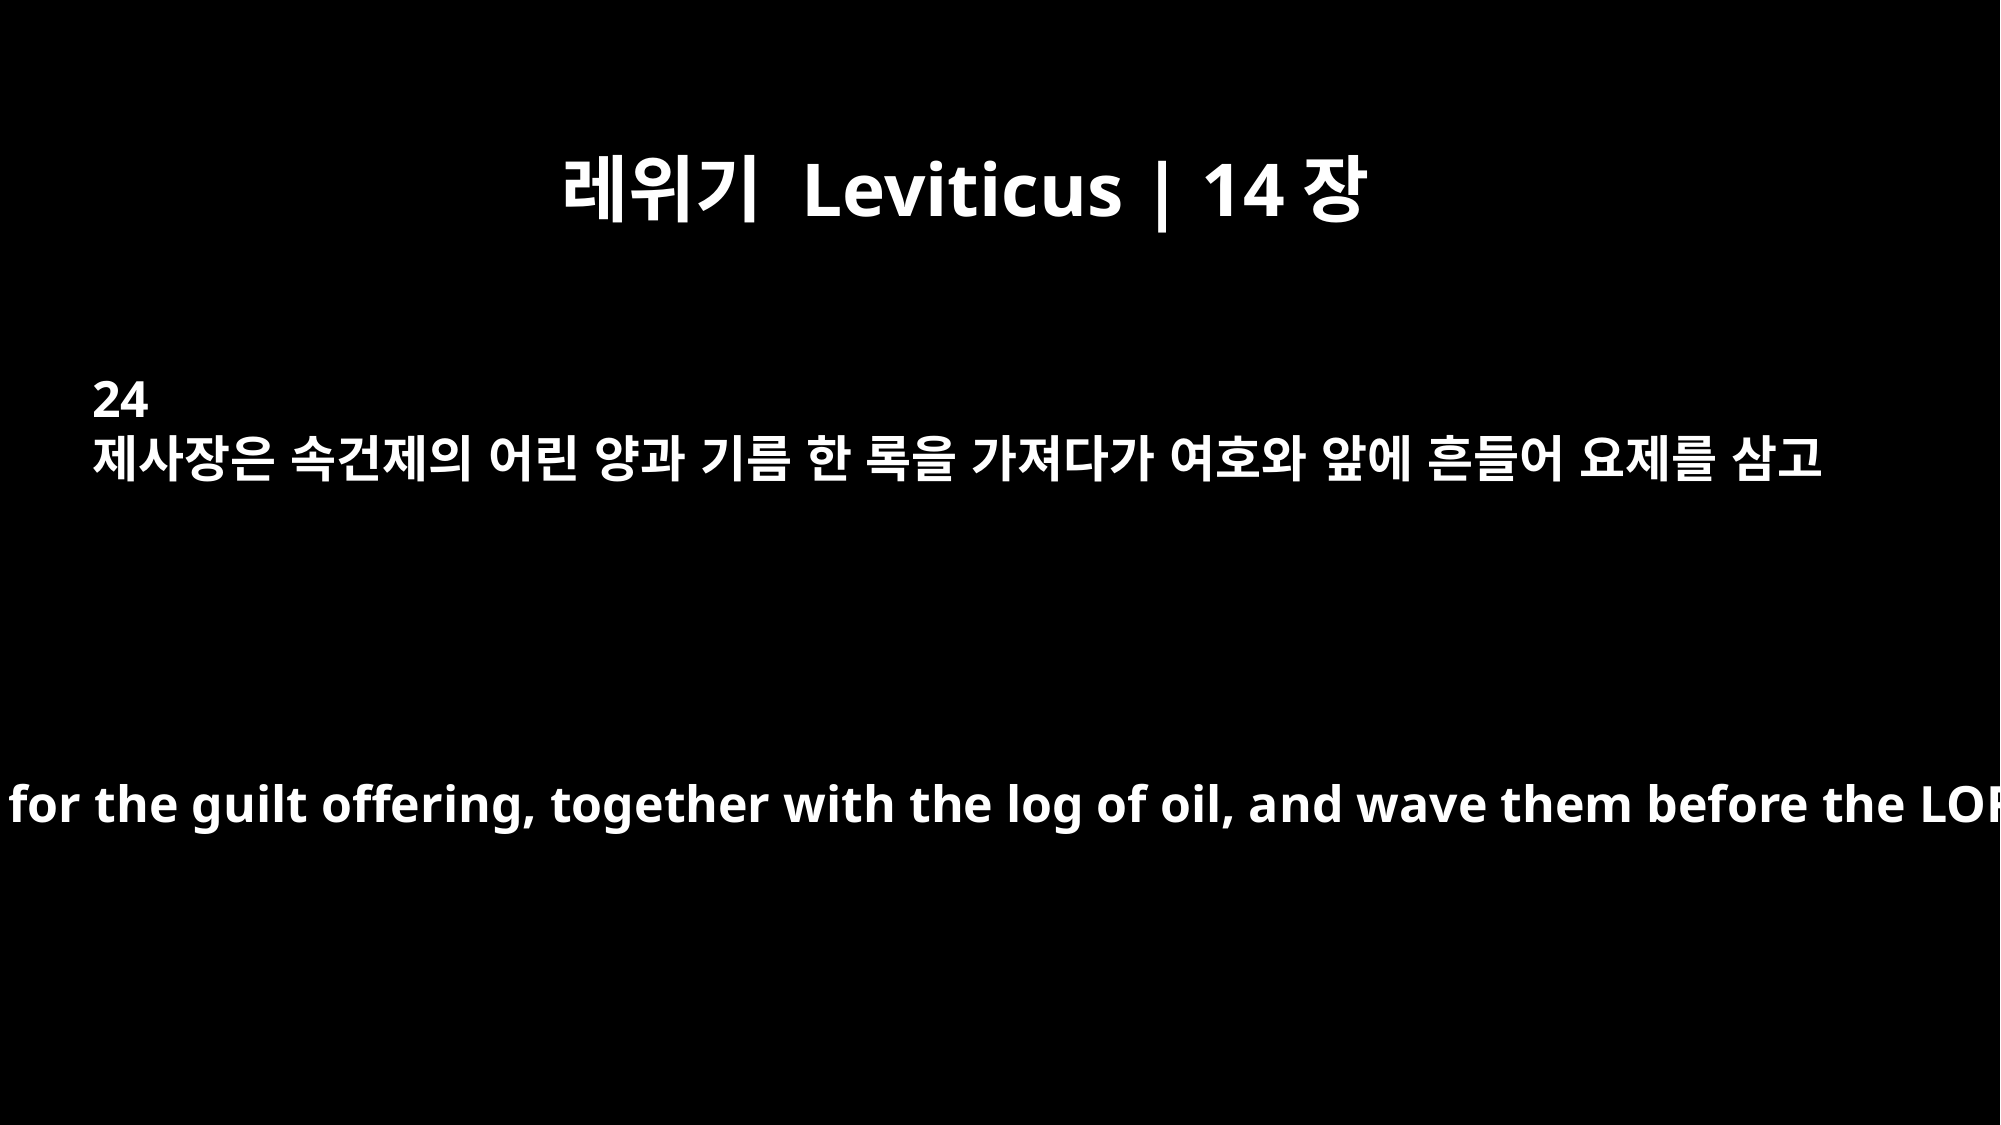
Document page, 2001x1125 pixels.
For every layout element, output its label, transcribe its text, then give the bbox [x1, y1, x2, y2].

text_box 24 제사장은 속건제의 어린 양과 기름 한 록을 가져다가 여호와 앞에 흔들어 요제를 삼고 [77, 359, 1840, 495]
text_box 레위기 Leviticus | 14장 [546, 136, 1386, 239]
text_box The priest is to take the lamb for the guilt offering, together with the log of oil, and wave them before the LORD as a wave offering. [0, 764, 2000, 840]
